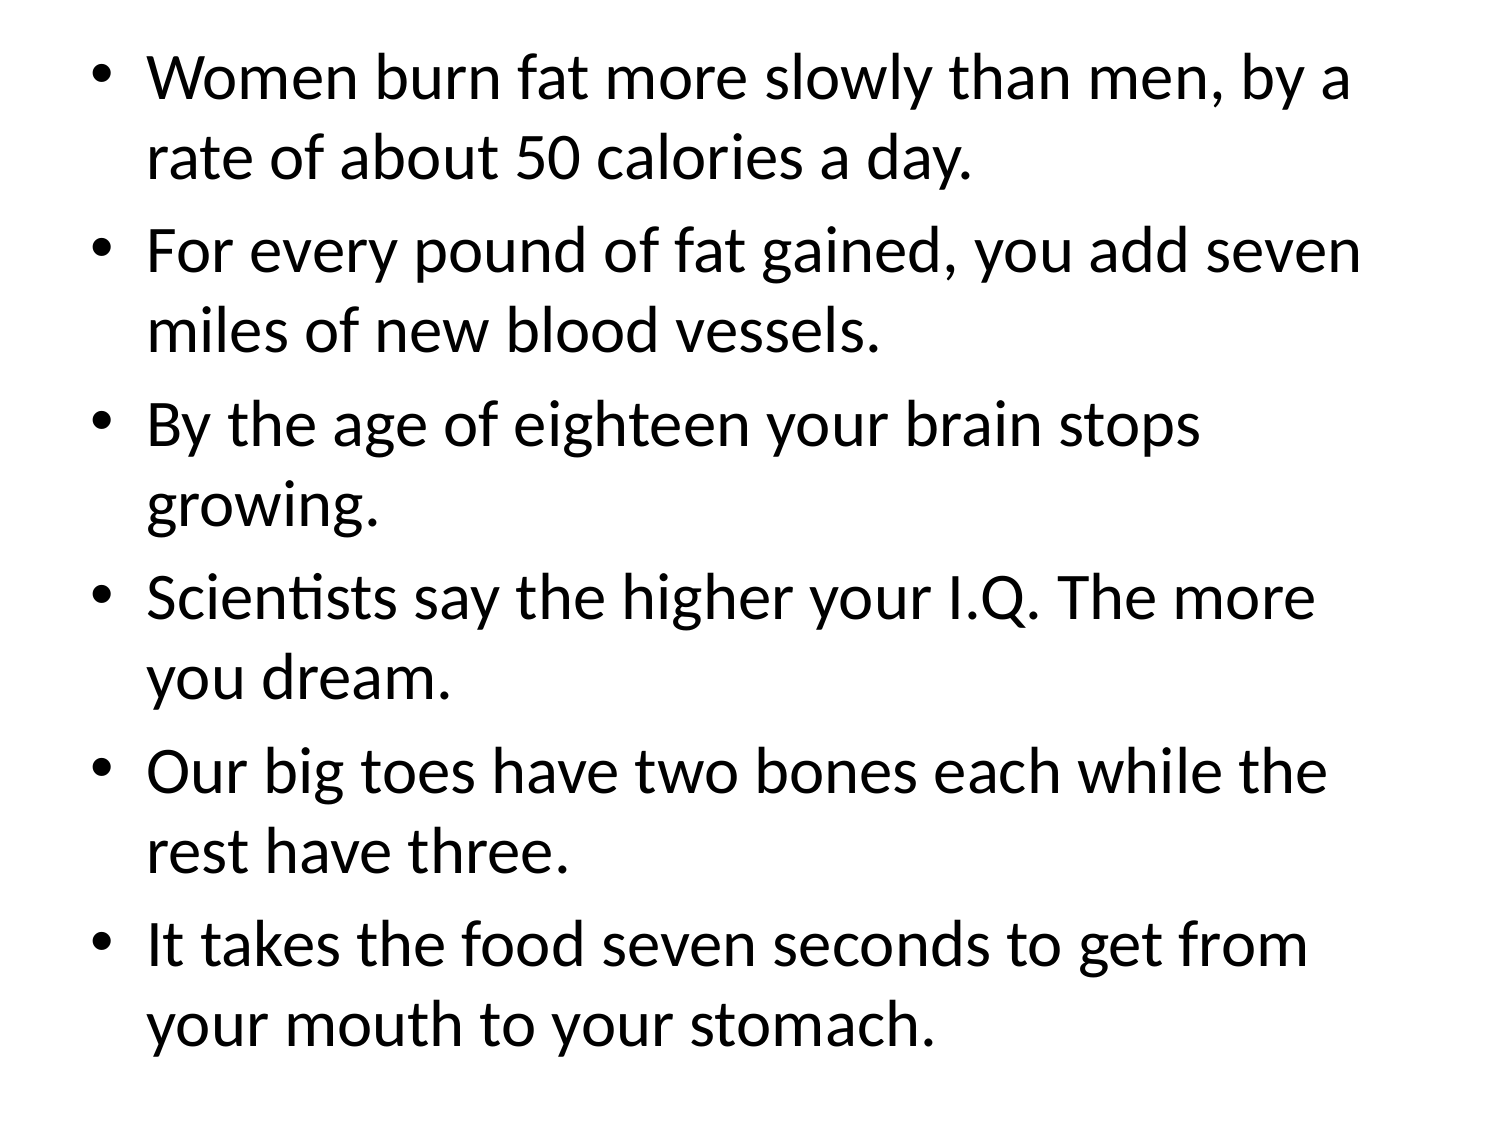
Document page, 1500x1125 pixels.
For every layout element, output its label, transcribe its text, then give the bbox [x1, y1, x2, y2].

list Women burn fat more slowly than men, by a rate of about 50 calories a day. For every pound of fat gained, you add seven miles of new blood vessels. By the age of eighteen your brain stops growing. Scientists say the higher your I.Q. The more you dream. Our big toes have two bones each while the rest have three. It takes the food seven seconds to get from your mouth to your stomach. [75, 24, 1425, 1088]
